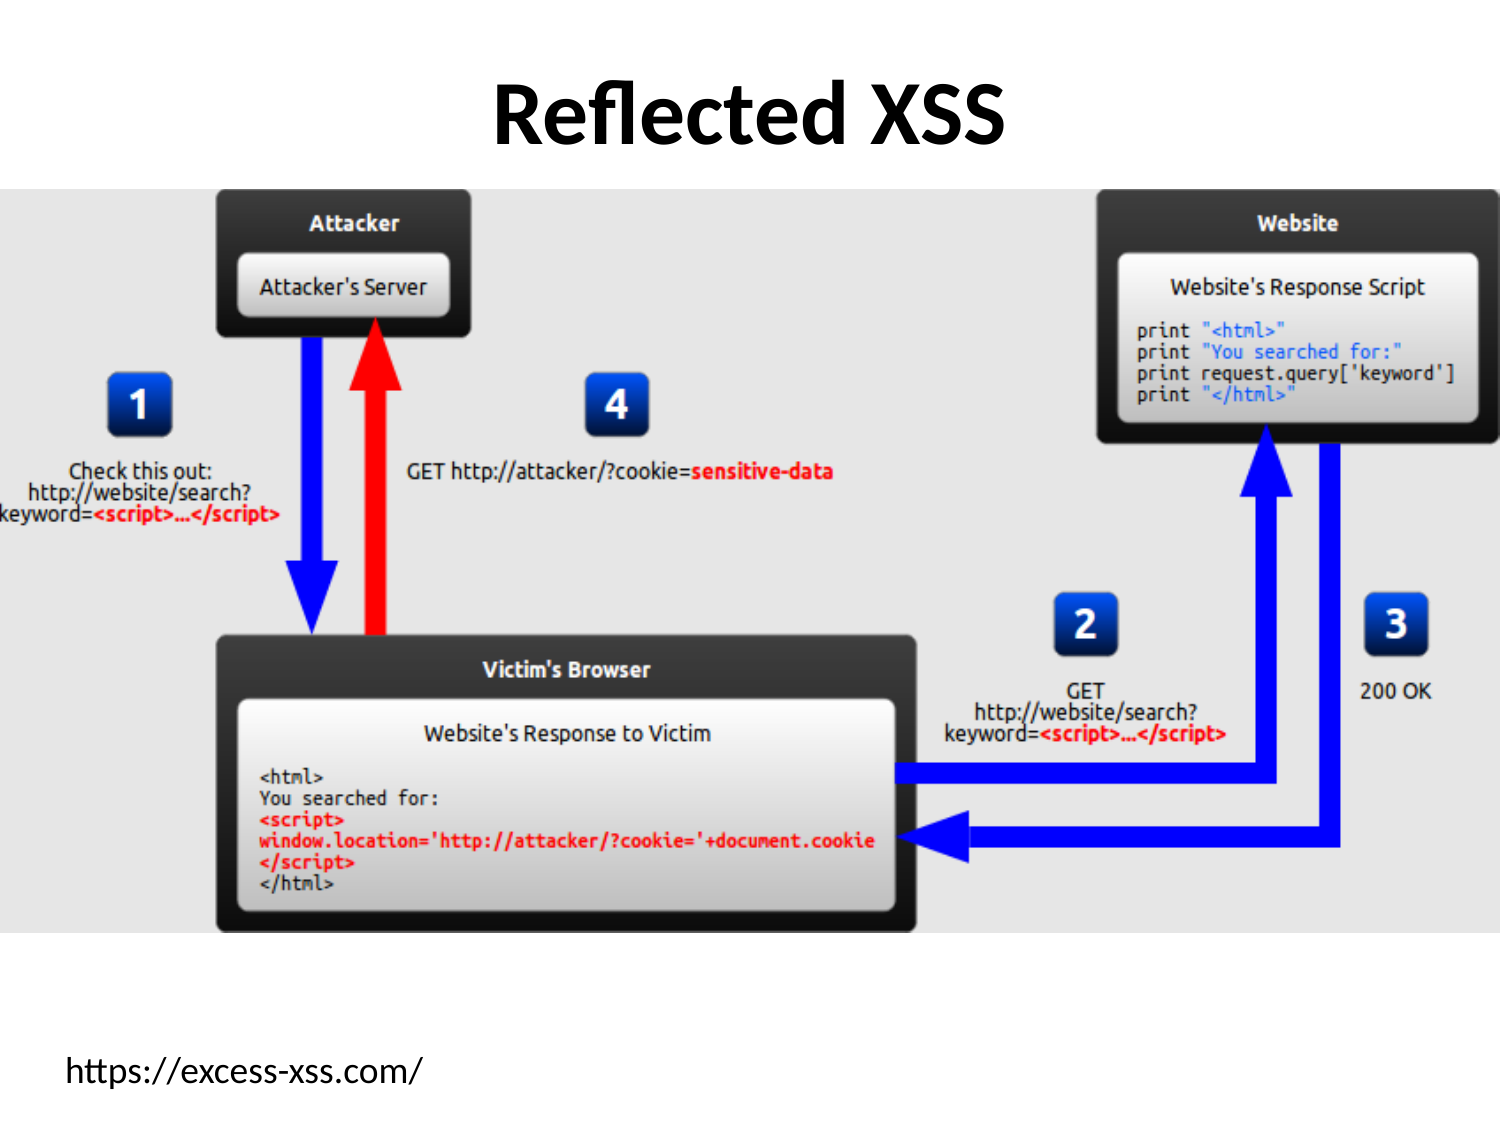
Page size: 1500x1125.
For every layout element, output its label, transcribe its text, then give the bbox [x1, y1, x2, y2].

picture [0, 189, 1500, 933]
text_box https://excess-xss.com/ [50, 1038, 439, 1099]
text_box Reflected XSS [74, 14, 1425, 187]
